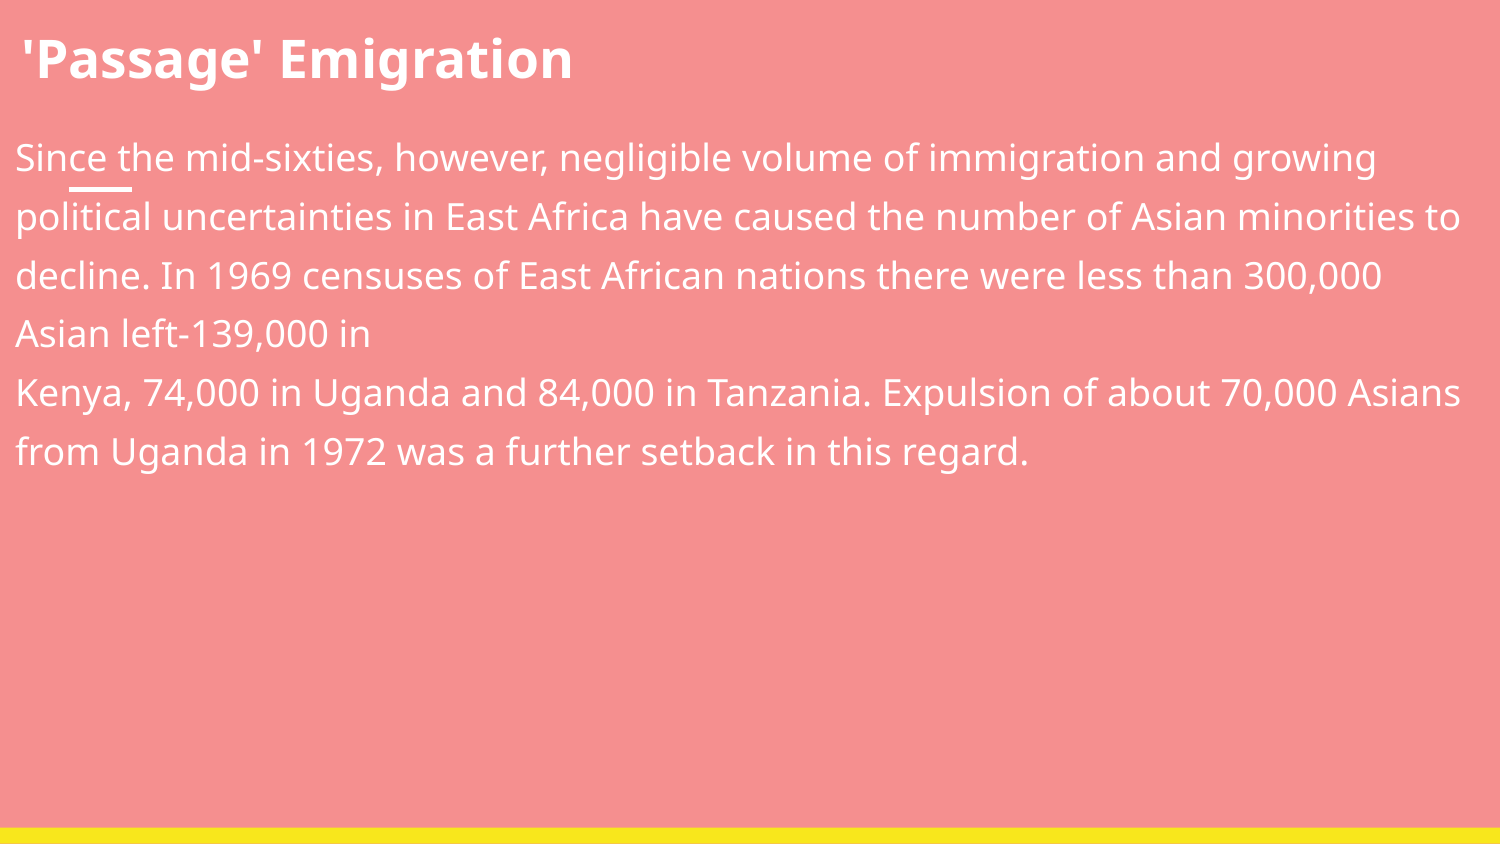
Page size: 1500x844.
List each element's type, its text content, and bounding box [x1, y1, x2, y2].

title 'Passage' Emigration [6, 6, 1500, 109]
list Since the mid-sixties, however, negligible volume of immigration and growing political uncertainties in East Africa have caused the number of Asian minorities to decline. In 1969 censuses of East African nations there were less than 300,000 Asian left-139,000 in Kenya, 74,000 in Uganda and 84,000 in Tanzania. Expulsion of about 70,000 Asians from Uganda in 1972 was a further setback in this regard. [0, 109, 1500, 844]
